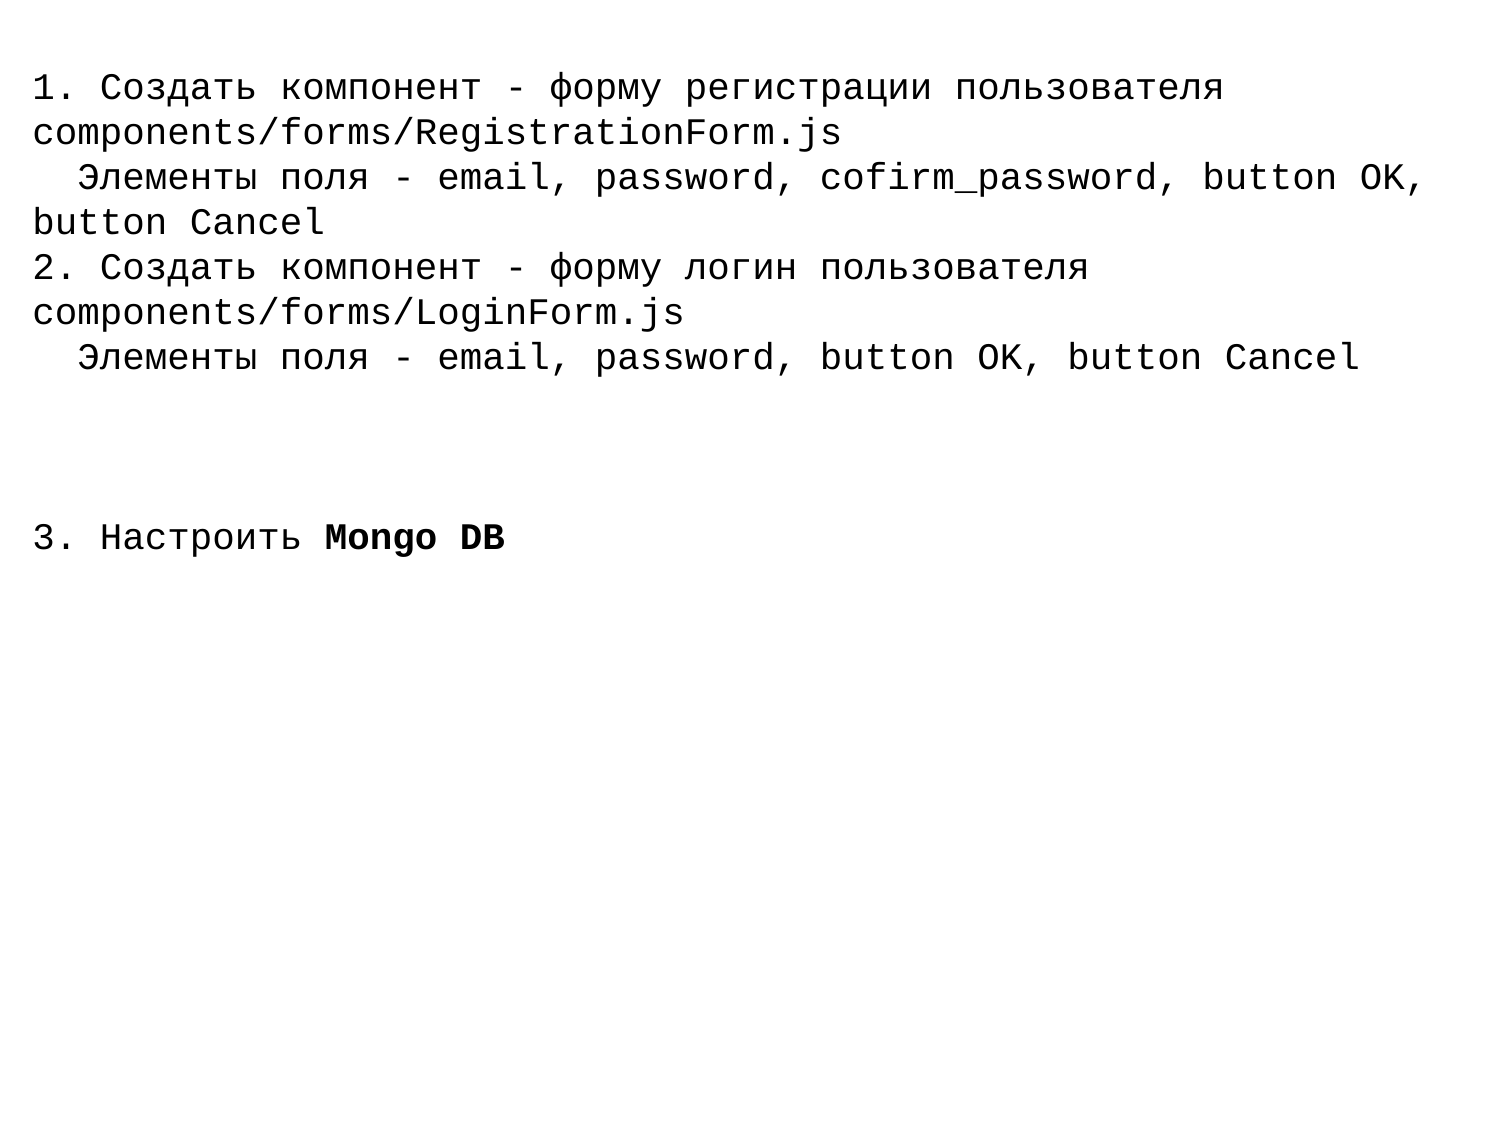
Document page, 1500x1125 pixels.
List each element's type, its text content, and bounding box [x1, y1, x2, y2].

text_box 1. Создать компонент - форму регистрации пользователя components/forms/RegistrationForm.js Элементы поля - email, password, cofirm_password, button OK, button Cancel 2. Создать компонент - форму логин пользователя components/forms/LoginForm.js Элементы поля - email, password, button OK, button Cancel 3. Настроить Mongo DB [17, 54, 1459, 610]
